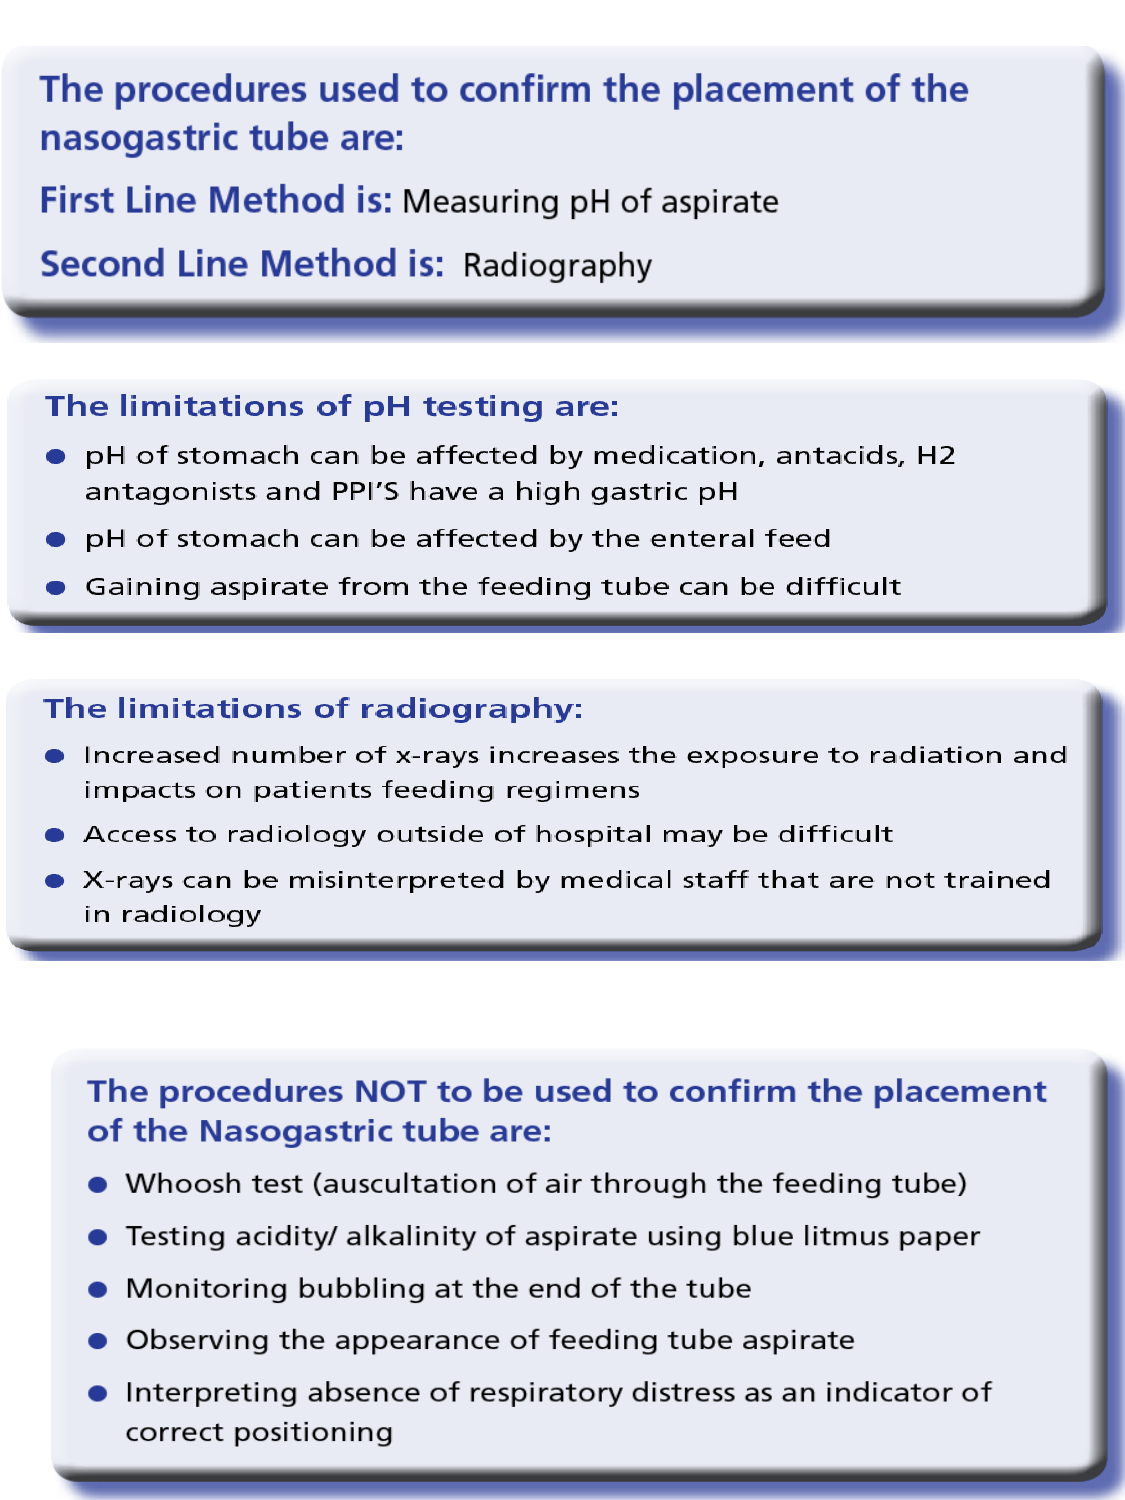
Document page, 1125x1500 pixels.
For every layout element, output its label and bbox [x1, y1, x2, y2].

list [0, 374, 1125, 633]
picture [0, 679, 1125, 962]
picture [34, 1042, 1125, 1500]
picture [0, 46, 1125, 343]
